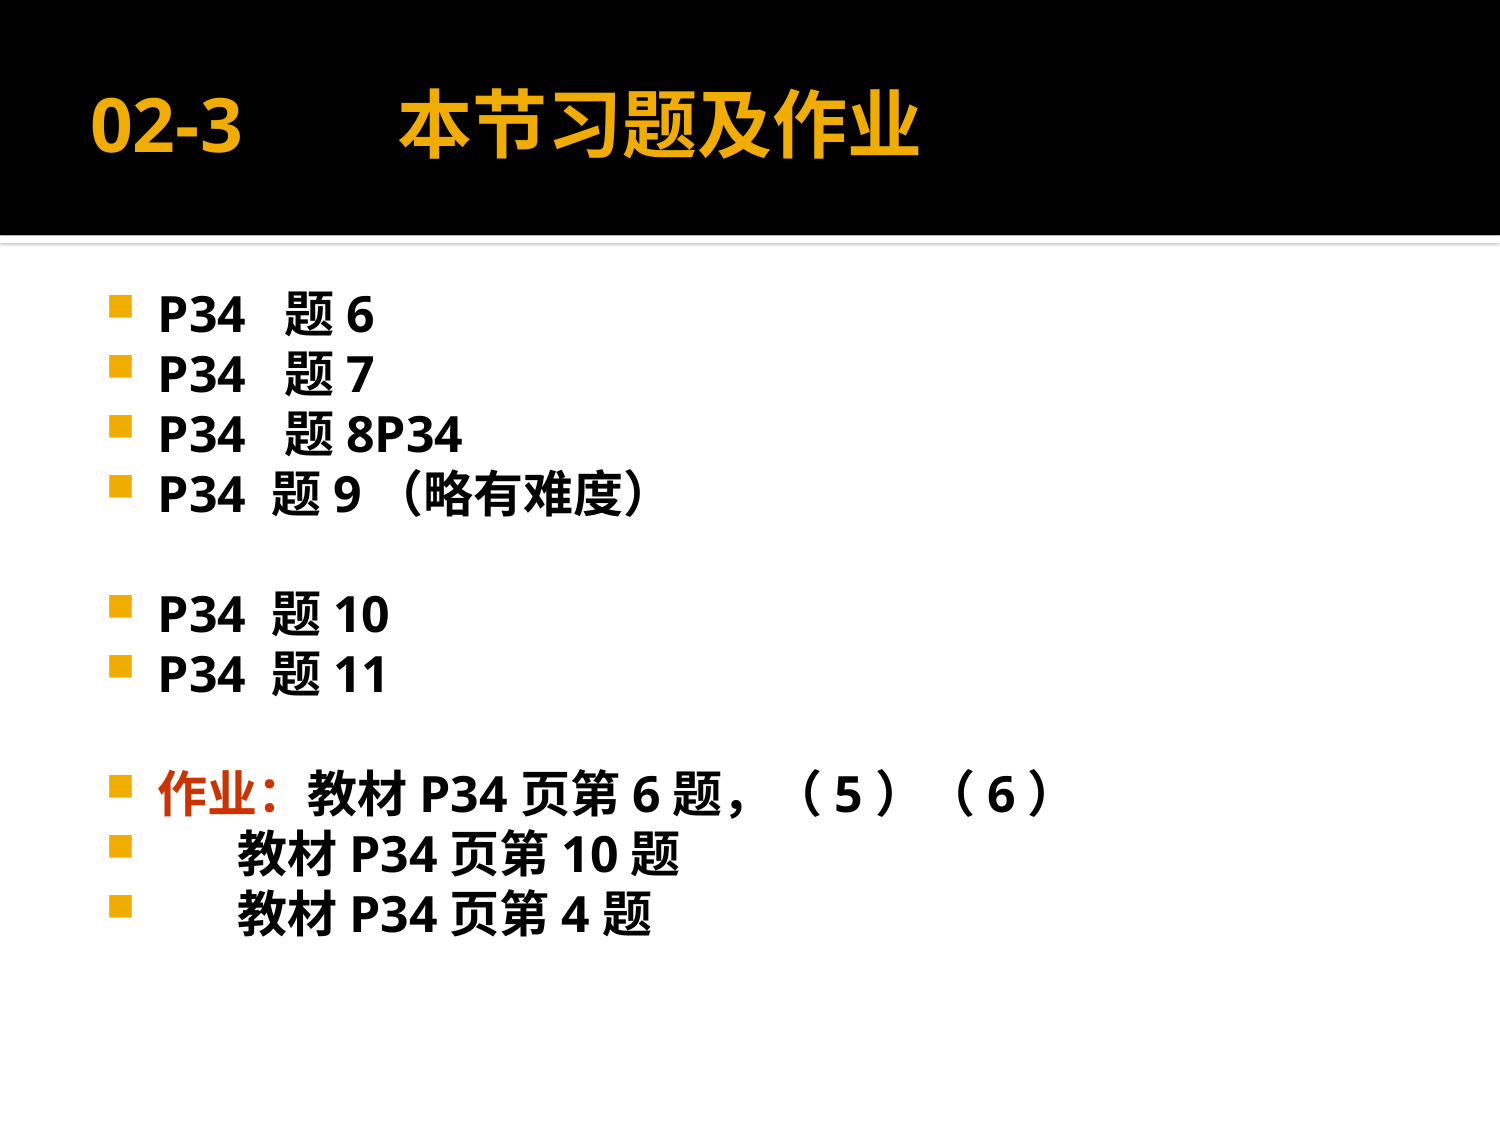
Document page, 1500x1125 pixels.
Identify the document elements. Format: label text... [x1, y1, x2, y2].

list P34 题6 P34 题7 P34 题8P34 P34 题9（略有难度） P34 题10 P34 题11 作业：教材P34页第6题，（5）（6） 教材P34页第10题 教材P34页第4题 [76, 267, 1427, 1026]
title 02-3 本节习题及作业 [75, 25, 1425, 220]
